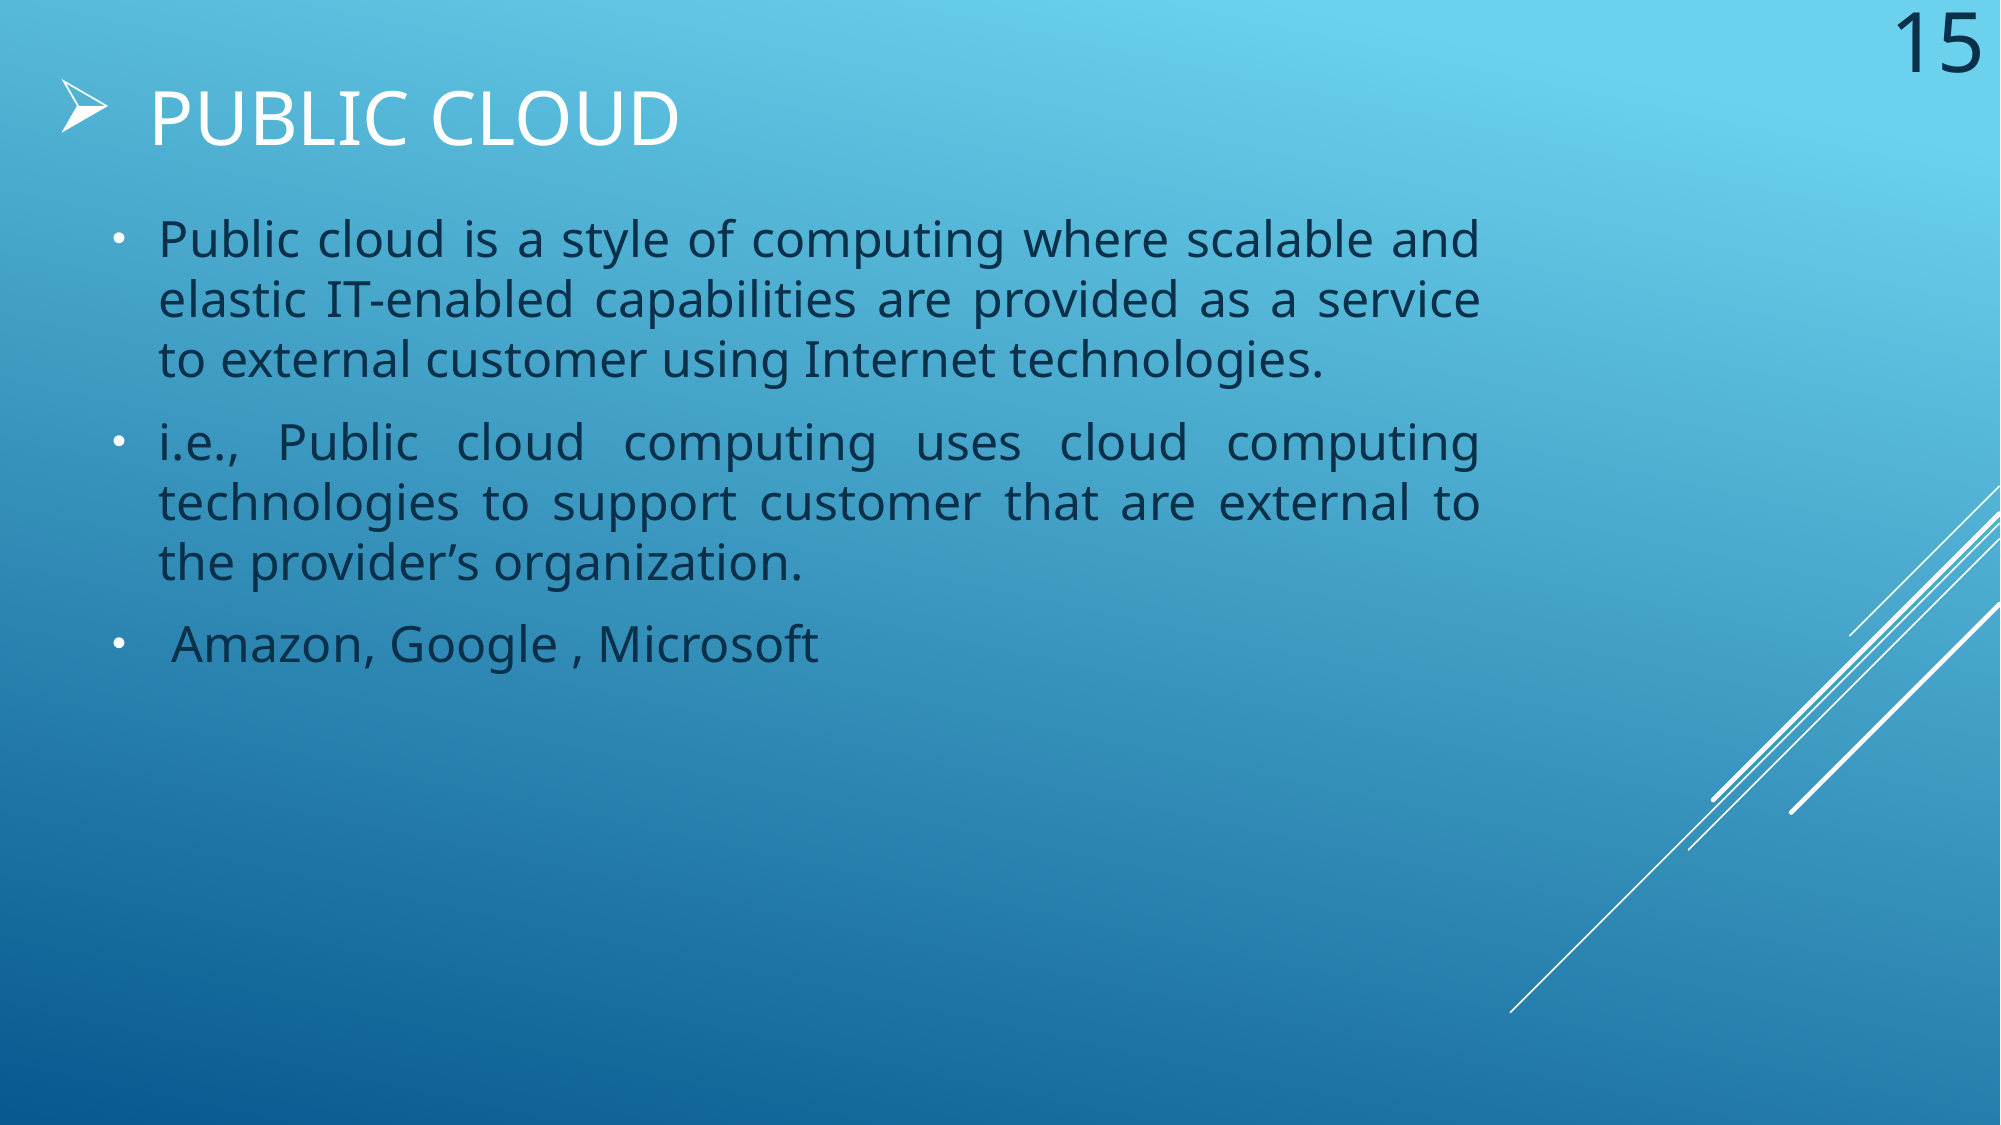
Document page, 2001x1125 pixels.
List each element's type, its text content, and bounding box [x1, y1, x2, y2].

text_box public cloud [40, 55, 1441, 176]
text_box Public cloud is a style of computing where scalable and elastic IT-enabled capabilities are provided as a service to external customer using Internet technologies. i.e., Public cloud computing uses cloud computing technologies to support customer that are external to the provider’s organization. Amazon, Google , Microsoft [97, 175, 1498, 789]
slide_number 15 [1812, 0, 2000, 111]
